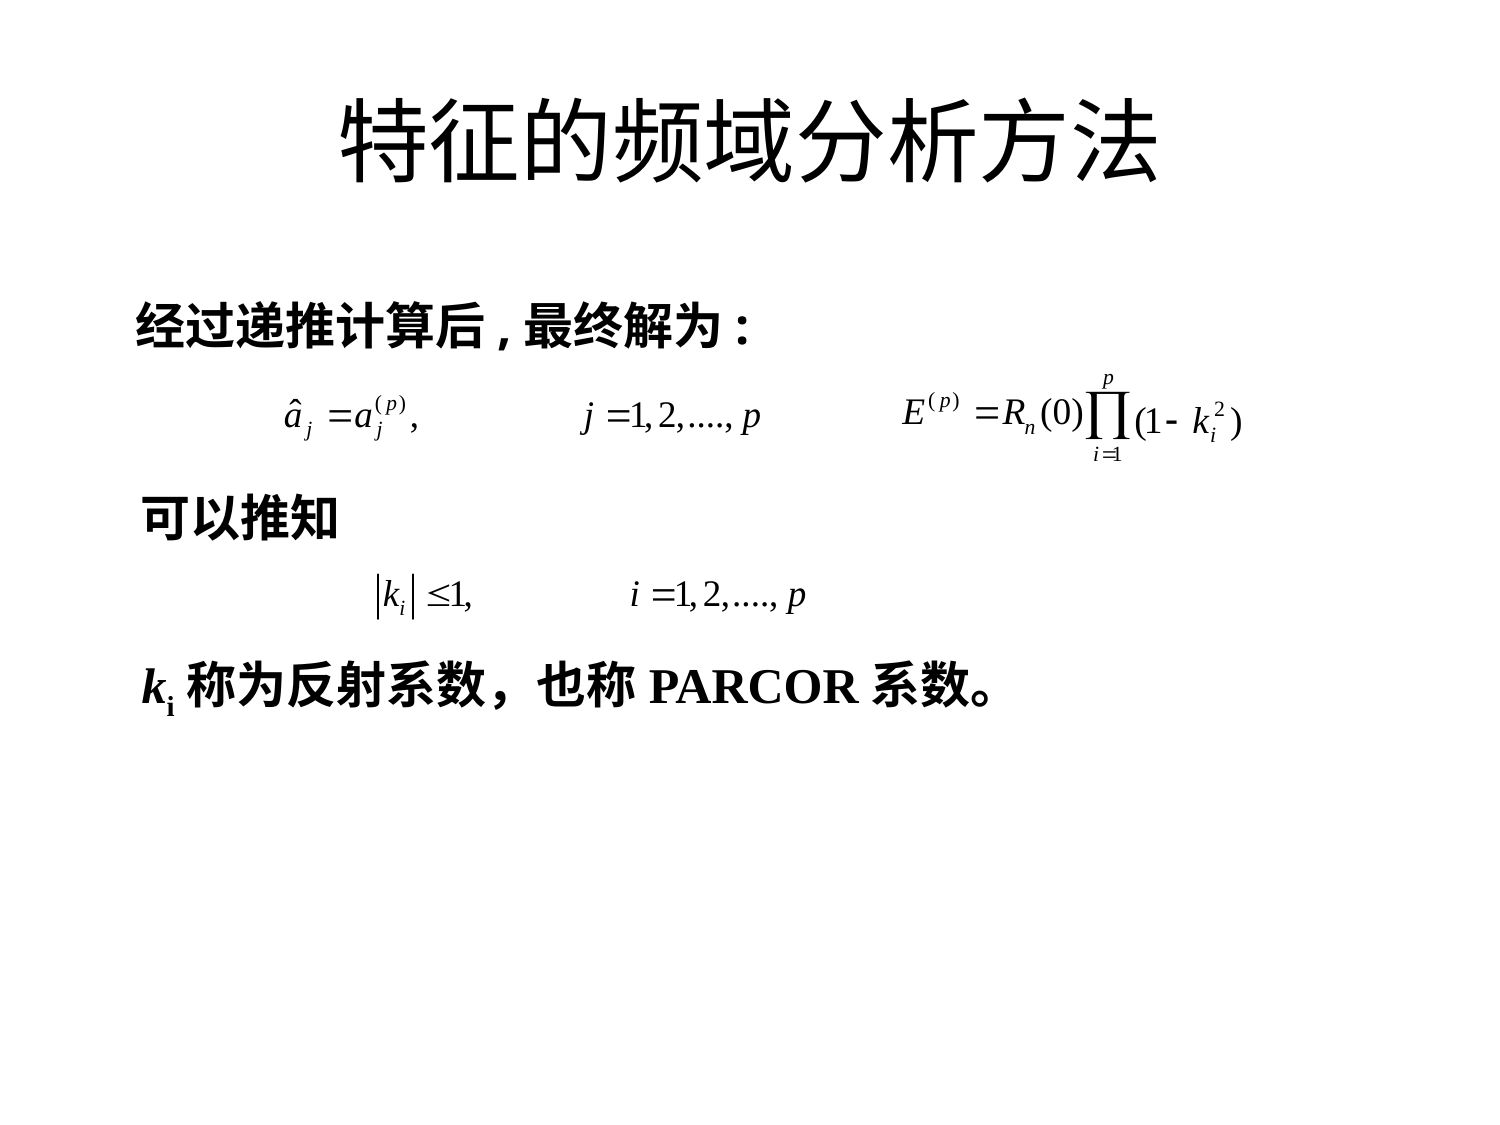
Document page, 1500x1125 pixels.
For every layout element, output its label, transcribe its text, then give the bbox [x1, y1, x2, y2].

text_box 可以推知 [125, 478, 356, 554]
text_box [371, 565, 815, 629]
title 特征的频域分析方法 [75, 45, 1425, 233]
text_box ki称为反射系数，也称PARCOR系数。 [126, 646, 1047, 730]
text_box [278, 386, 769, 450]
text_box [895, 358, 1249, 469]
text_box 经过递推计算后,最终解为: [120, 287, 791, 362]
